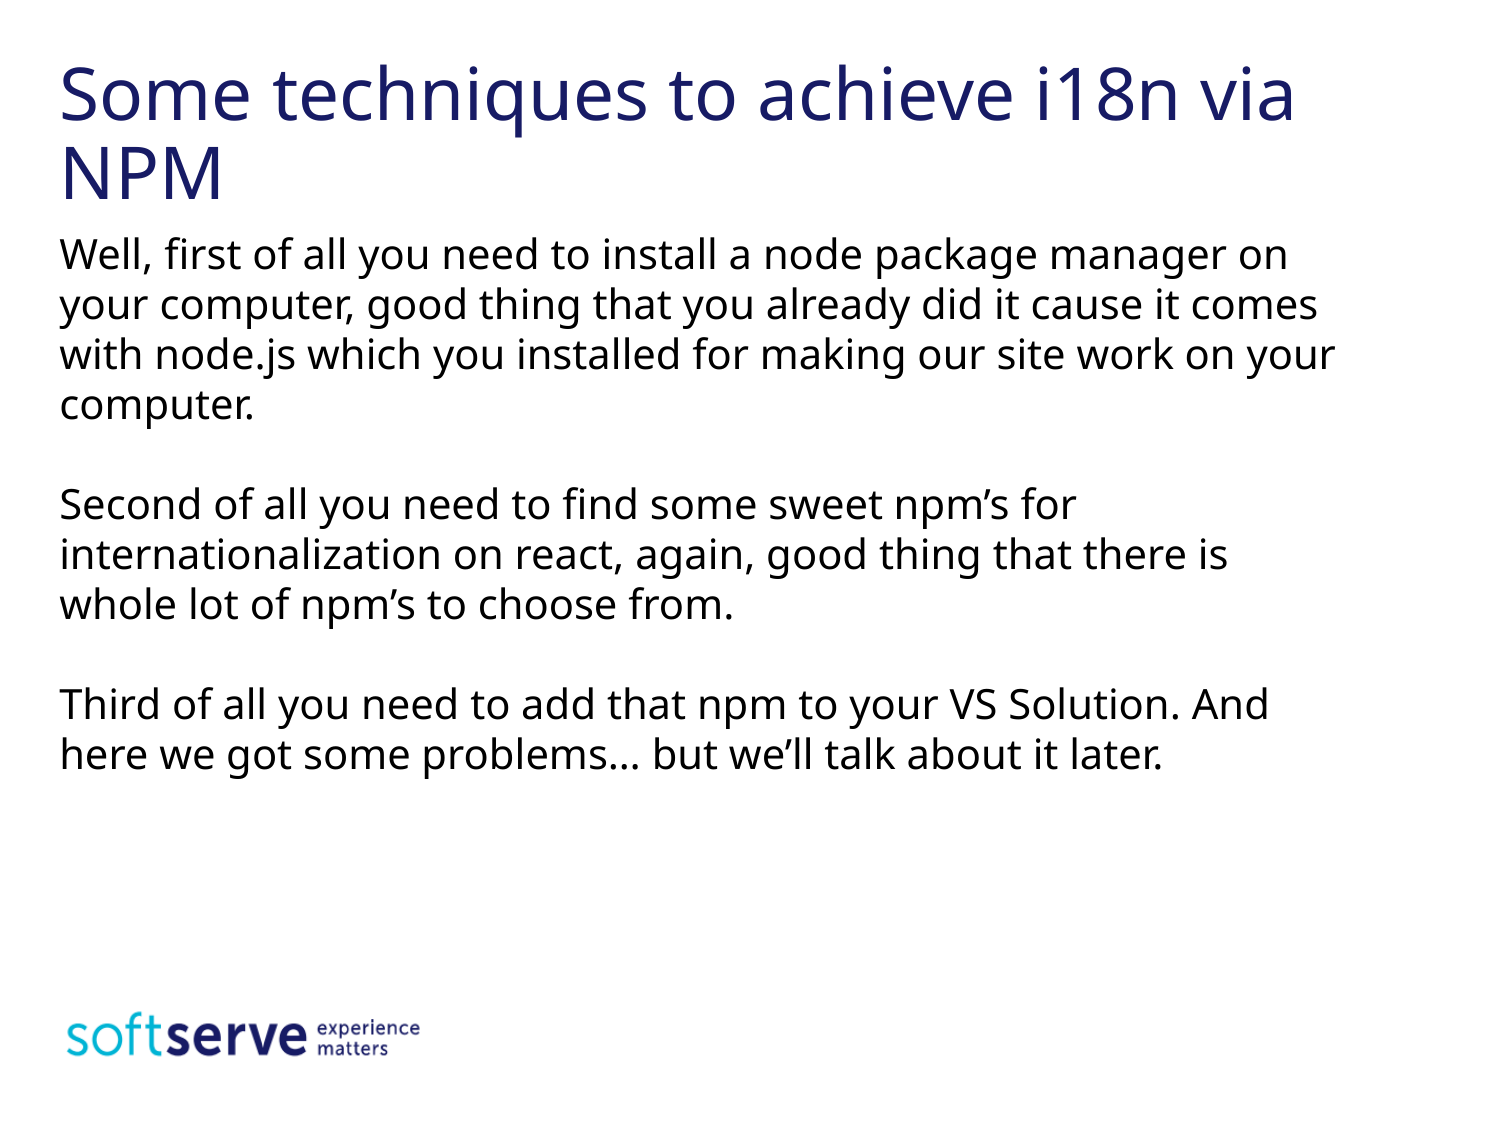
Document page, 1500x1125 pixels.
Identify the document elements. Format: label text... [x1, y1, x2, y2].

title Some techniques to achieve i18n via NPM [44, 53, 1468, 221]
text_box Well, first of all you need to install a node package manager on your computer, good thing that you already did it cause it comes with node.js which you installed for making our site work on your computer. Second of all you need to find some sweet npm’s for internationalization on react, again, good thing that there is whole lot of npm’s to choose from. Third of all you need to add that npm to your VS Solution. And here we got some problems… but we’ll talk about it later. [44, 220, 1368, 786]
